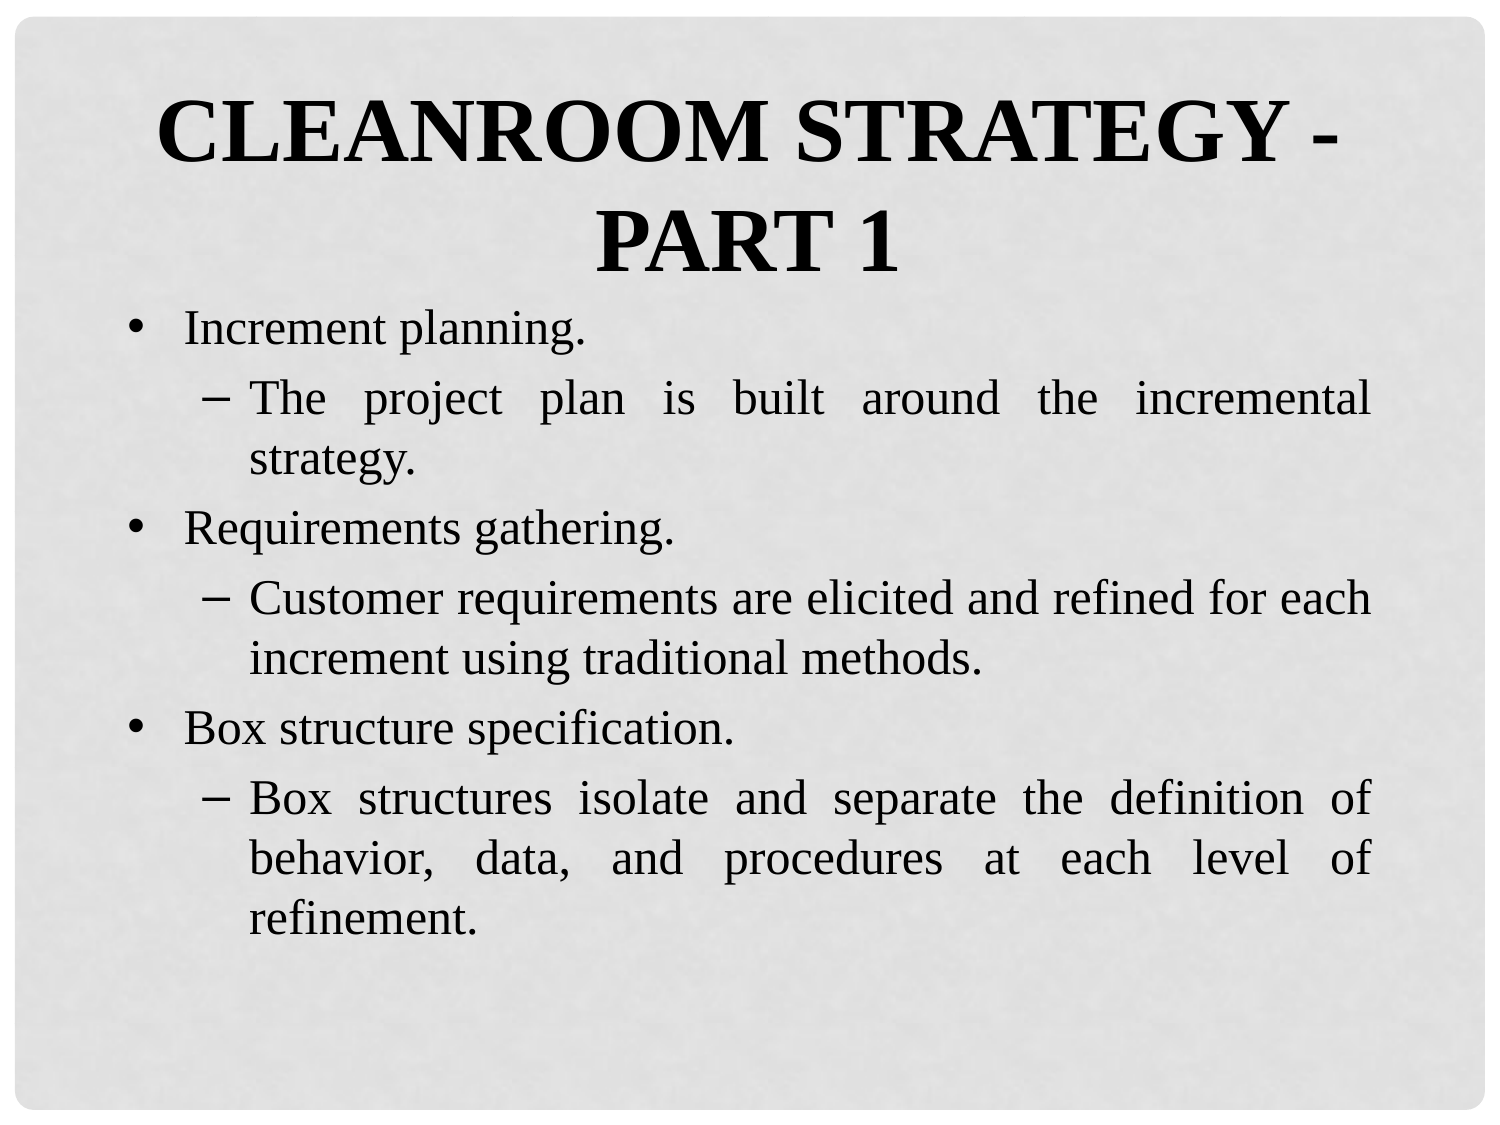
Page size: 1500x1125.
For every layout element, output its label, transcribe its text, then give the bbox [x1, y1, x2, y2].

text_box Increment planning. The project plan is built around the incremental strategy. Requirements gathering. Customer requirements are elicited and refined for each increment using traditional methods. Box structure specification. Box structures isolate and separate the definition of behavior, data, and procedures at each level of refinement. [112, 287, 1388, 988]
text_box CLEANROOM STRATEGY - PART 1 [111, 62, 1387, 250]
